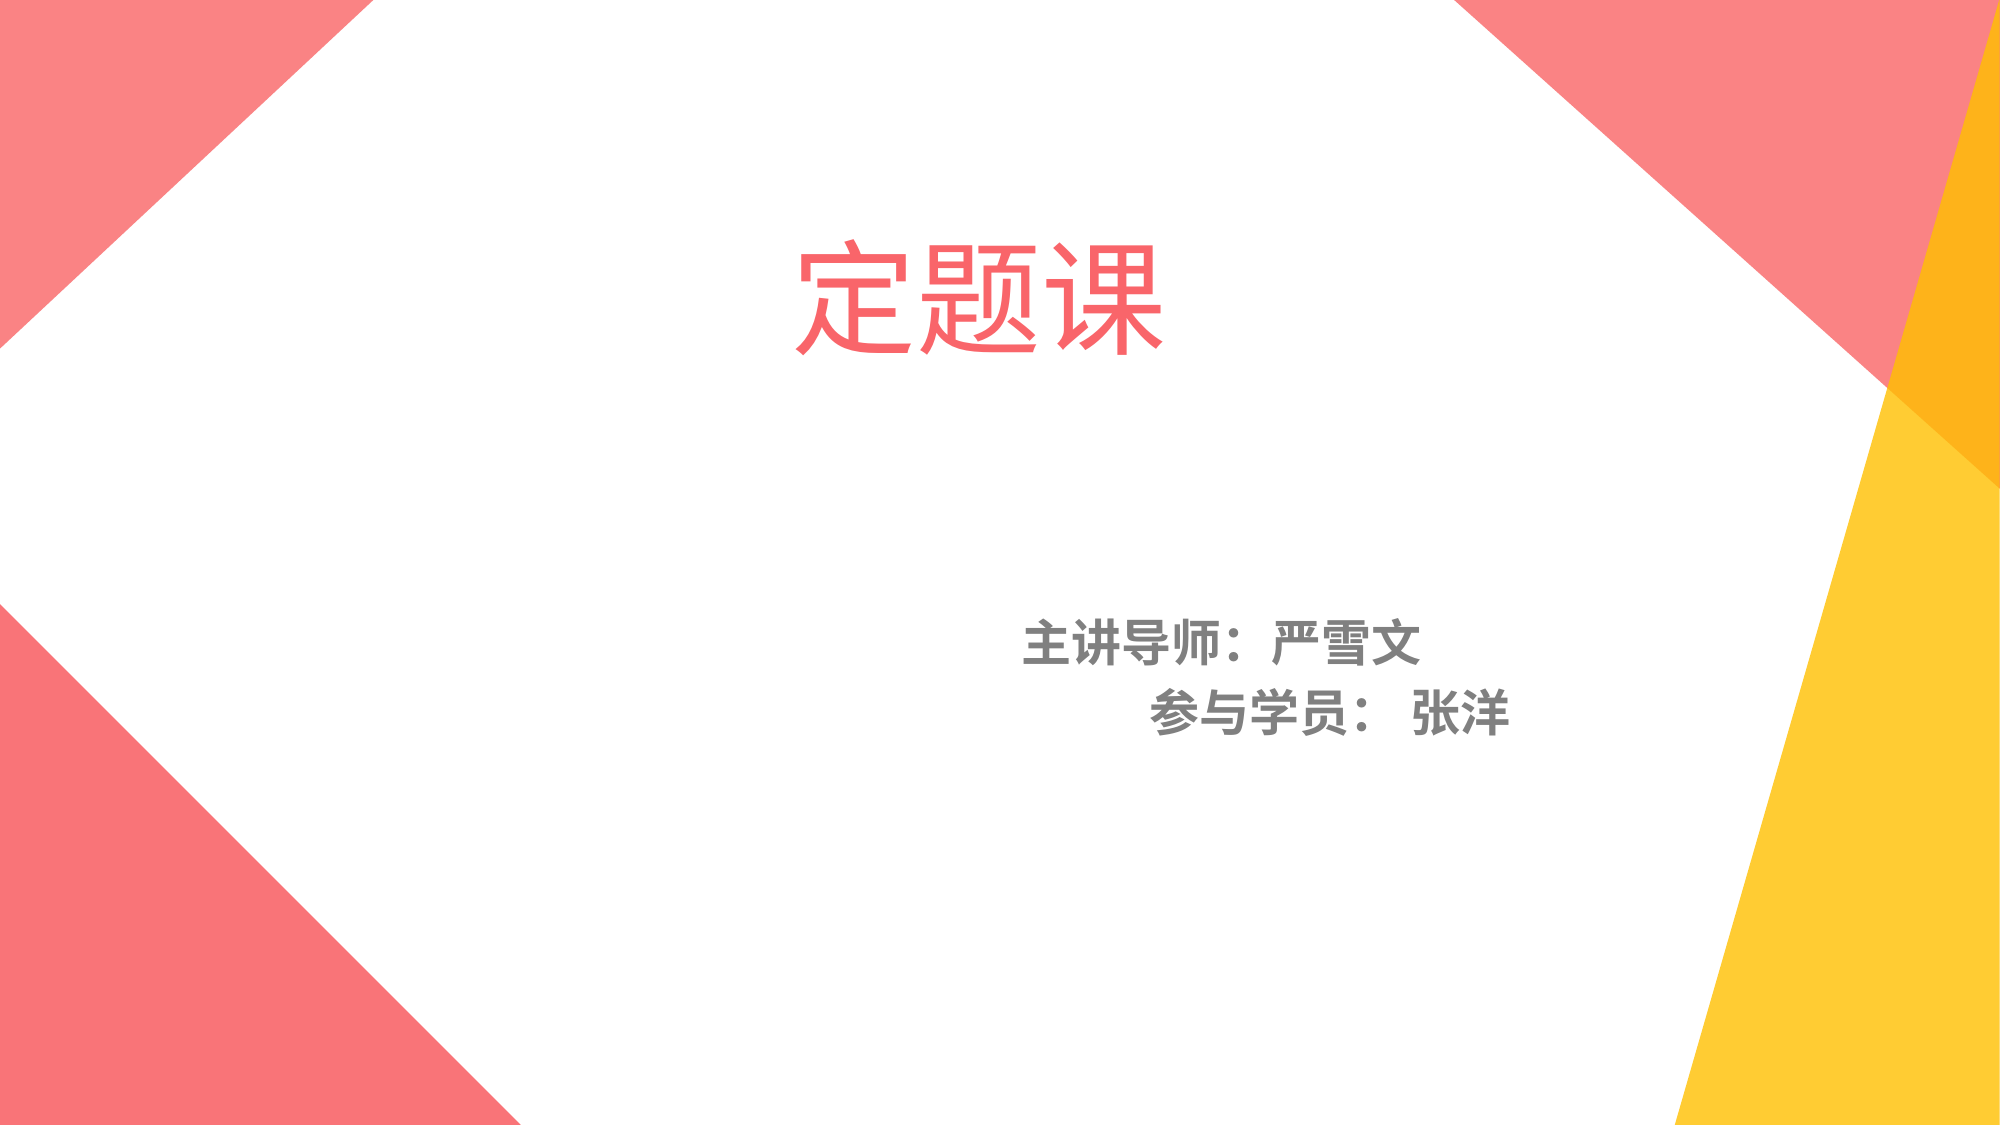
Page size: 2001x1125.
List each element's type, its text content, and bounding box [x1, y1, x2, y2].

text_box 参与学员： 张洋 [663, 674, 1526, 749]
text_box 主讲导师：严雪文 [574, 604, 1436, 679]
text_box [0, 602, 523, 1125]
text_box [1672, 0, 2000, 1125]
text_box [1451, 0, 1996, 388]
text_box [0, 0, 377, 351]
text_box 定题课 [468, 219, 1489, 391]
